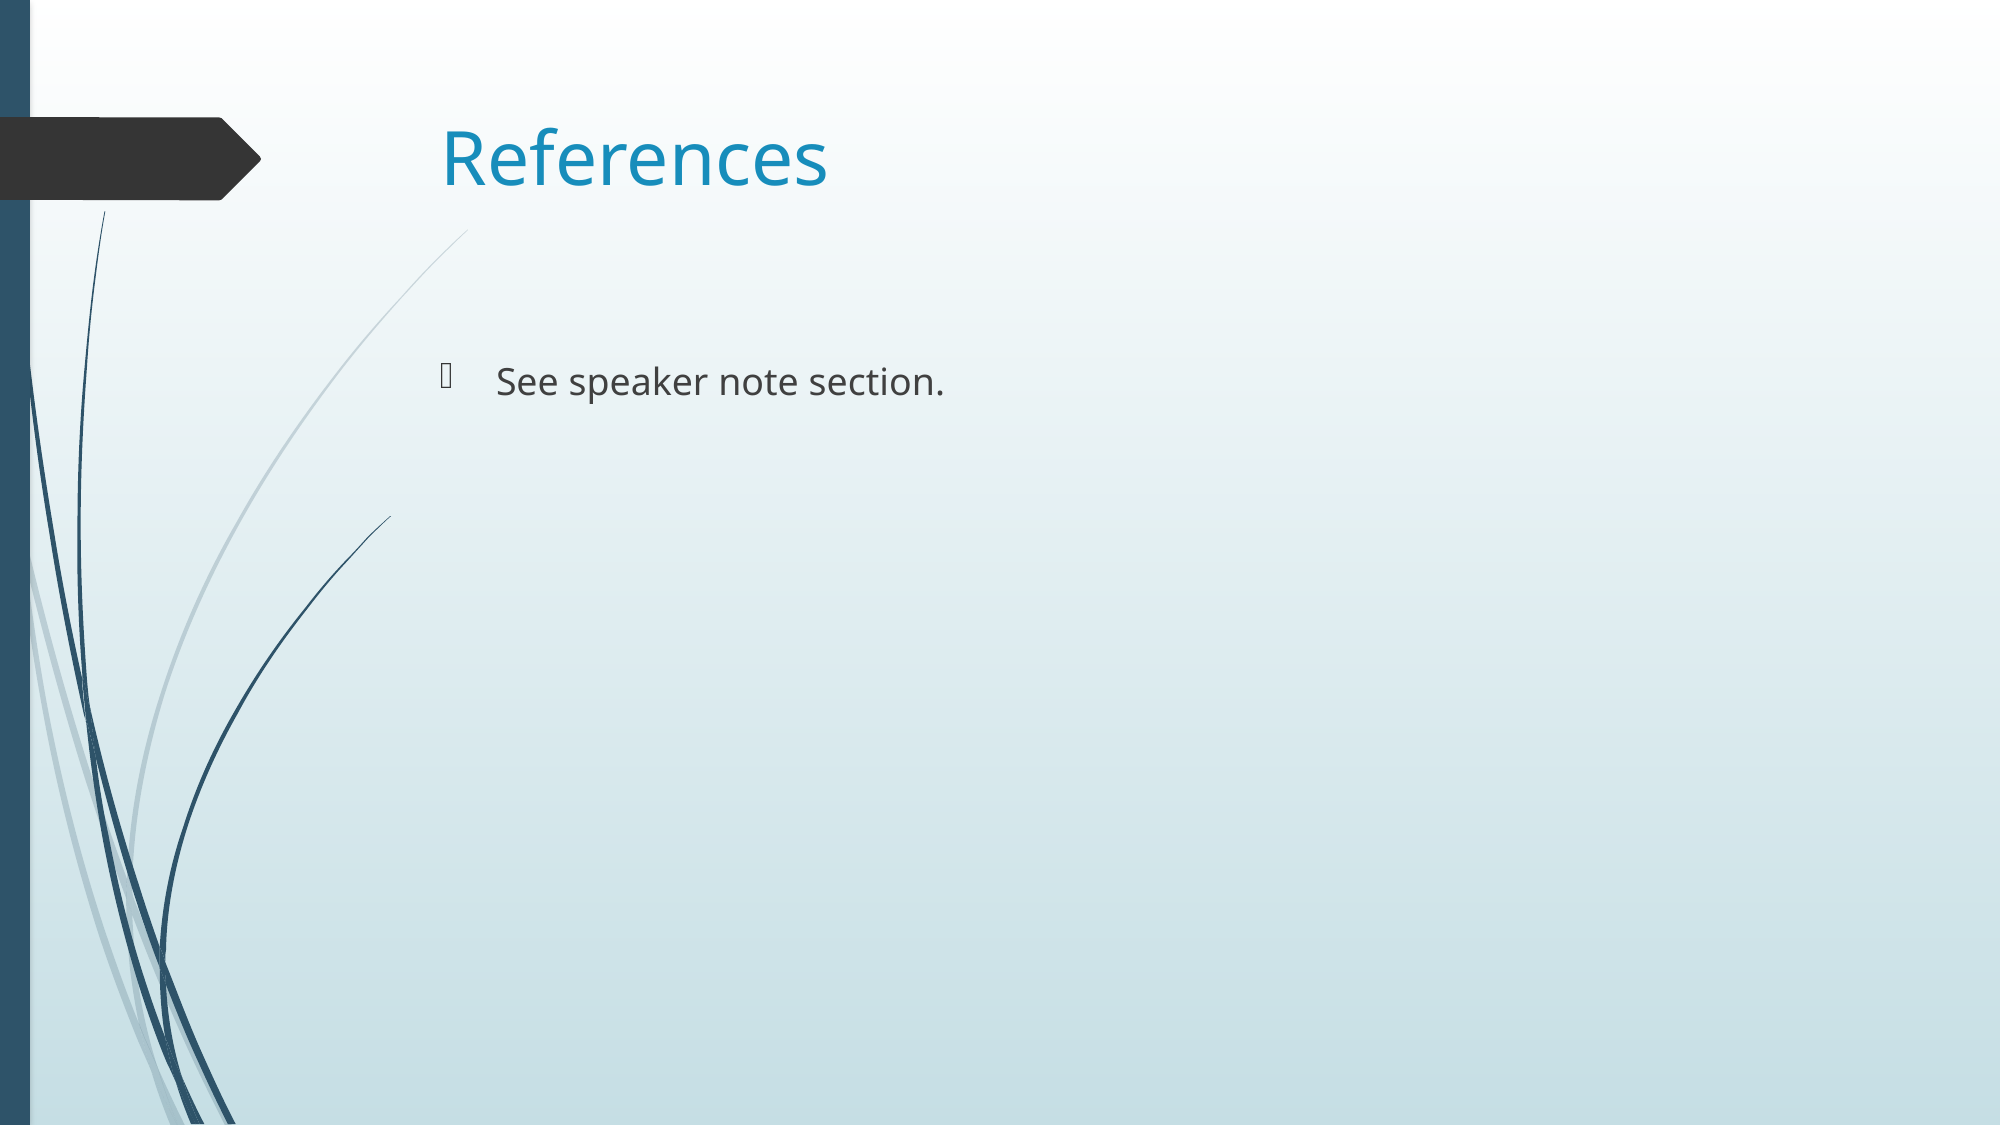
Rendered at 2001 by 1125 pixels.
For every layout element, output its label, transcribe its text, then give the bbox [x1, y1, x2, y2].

list See speaker note section. [424, 350, 1888, 970]
title References [425, 102, 1888, 313]
